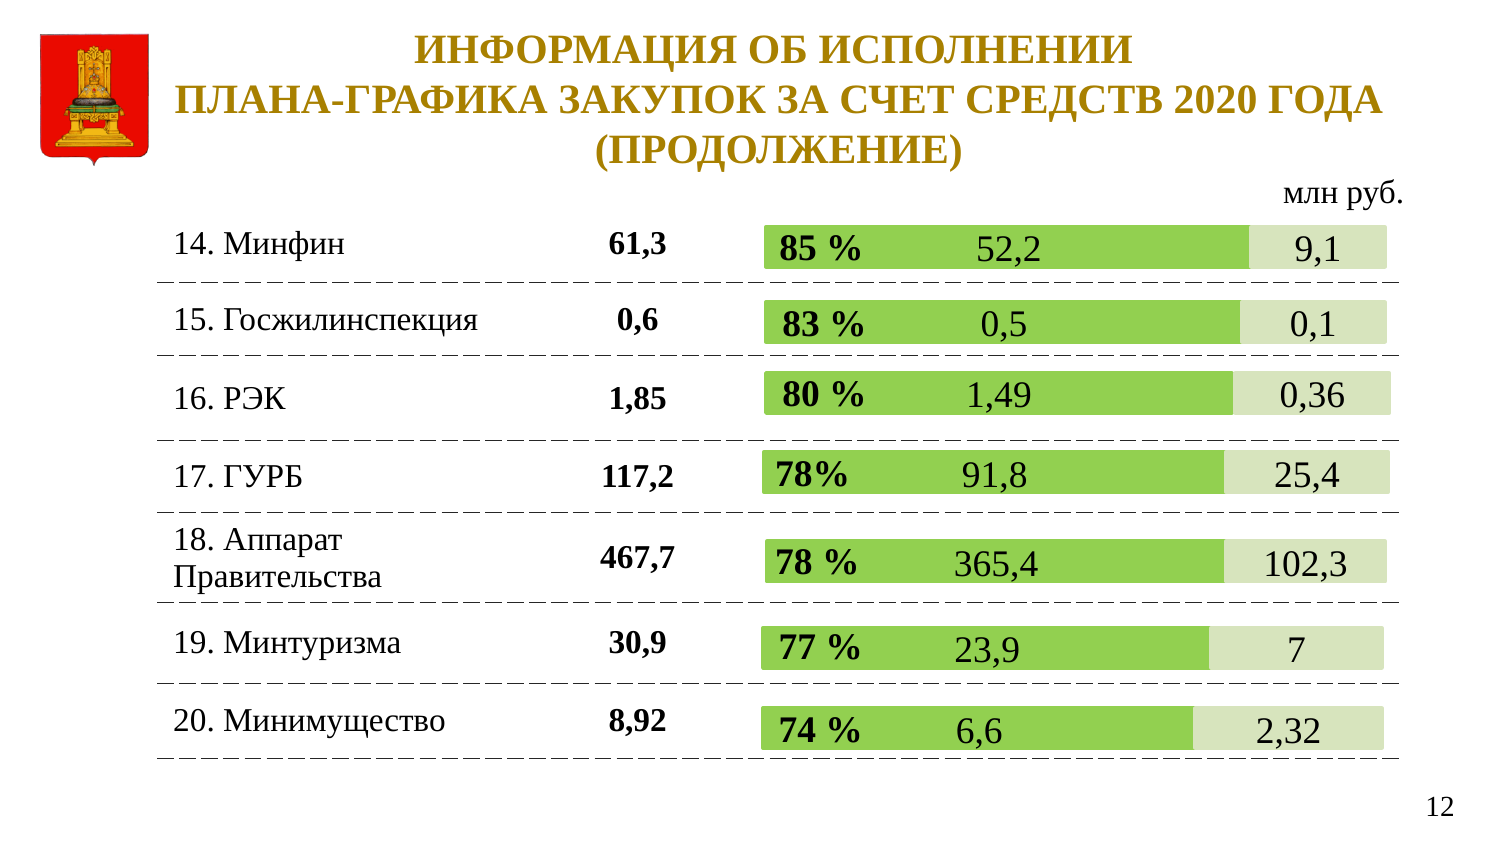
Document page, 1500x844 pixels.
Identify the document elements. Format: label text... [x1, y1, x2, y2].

table_cell [769, 356, 1399, 440]
picture [37, 27, 156, 173]
table_cell 20. Минимущество [159, 683, 507, 758]
table_cell 15. Госжилинспекция [159, 282, 507, 356]
table_cell 117,2 [509, 440, 767, 513]
table_cell 30,9 [509, 602, 767, 683]
text_box 25,4 [1224, 450, 1390, 494]
text_box 80 % [767, 361, 882, 421]
text_box 77 % [763, 614, 879, 675]
text_box 78% [760, 441, 866, 502]
text_box 0,5 [882, 300, 1240, 344]
table_cell 18. Аппарат Правительства [159, 513, 507, 602]
text_box 0,36 [1233, 371, 1391, 415]
text_box 7 [1209, 626, 1384, 670]
table_cell 17. ГУРБ [159, 440, 507, 513]
table_cell 16. РЭК [159, 356, 507, 440]
table_cell [769, 683, 1399, 758]
text_box 6,6 [879, 706, 1193, 750]
table_cell 19. Минтуризма [159, 602, 507, 683]
text_box 102,3 [1224, 539, 1387, 583]
text_box 9,1 [1249, 225, 1387, 269]
text_box 91,8 [866, 450, 1224, 494]
text_box 83 % [767, 291, 882, 352]
table_cell 467,7 [509, 513, 767, 602]
text_box 23,9 [879, 626, 1209, 670]
text_box ИНФОРМАЦИЯ ОБ ИСПОЛНЕНИИ ПЛАНА-ГРАФИКА ЗАКУПОК ЗА СЧЕТ СРЕДСТВ 2020 ГОДА (ПРОДОЛЖЕНИЕ) [160, 55, 1429, 138]
table_header 61,3 [509, 205, 767, 282]
text_box 365,4 [875, 539, 1224, 583]
text_box 2,32 [1193, 706, 1384, 750]
text_box 0,1 [1240, 300, 1387, 344]
text_box 85 % [764, 215, 879, 276]
table_cell [769, 440, 1399, 513]
text_box 52,2 [879, 225, 1249, 269]
text_box млн руб. [1268, 162, 1420, 218]
table_cell [769, 513, 1399, 602]
table_cell [769, 282, 1399, 356]
table_cell 1,85 [509, 356, 767, 440]
table_header 14. Минфин [159, 205, 507, 282]
table_header [769, 205, 1399, 282]
text_box 78 % [760, 529, 875, 590]
slide_number 12 [1384, 779, 1467, 831]
table_cell 0,6 [509, 282, 767, 356]
table_cell [769, 602, 1399, 683]
table_cell 8,92 [509, 683, 767, 758]
text_box 74 % [763, 697, 879, 757]
text_box 1,49 [882, 371, 1233, 415]
